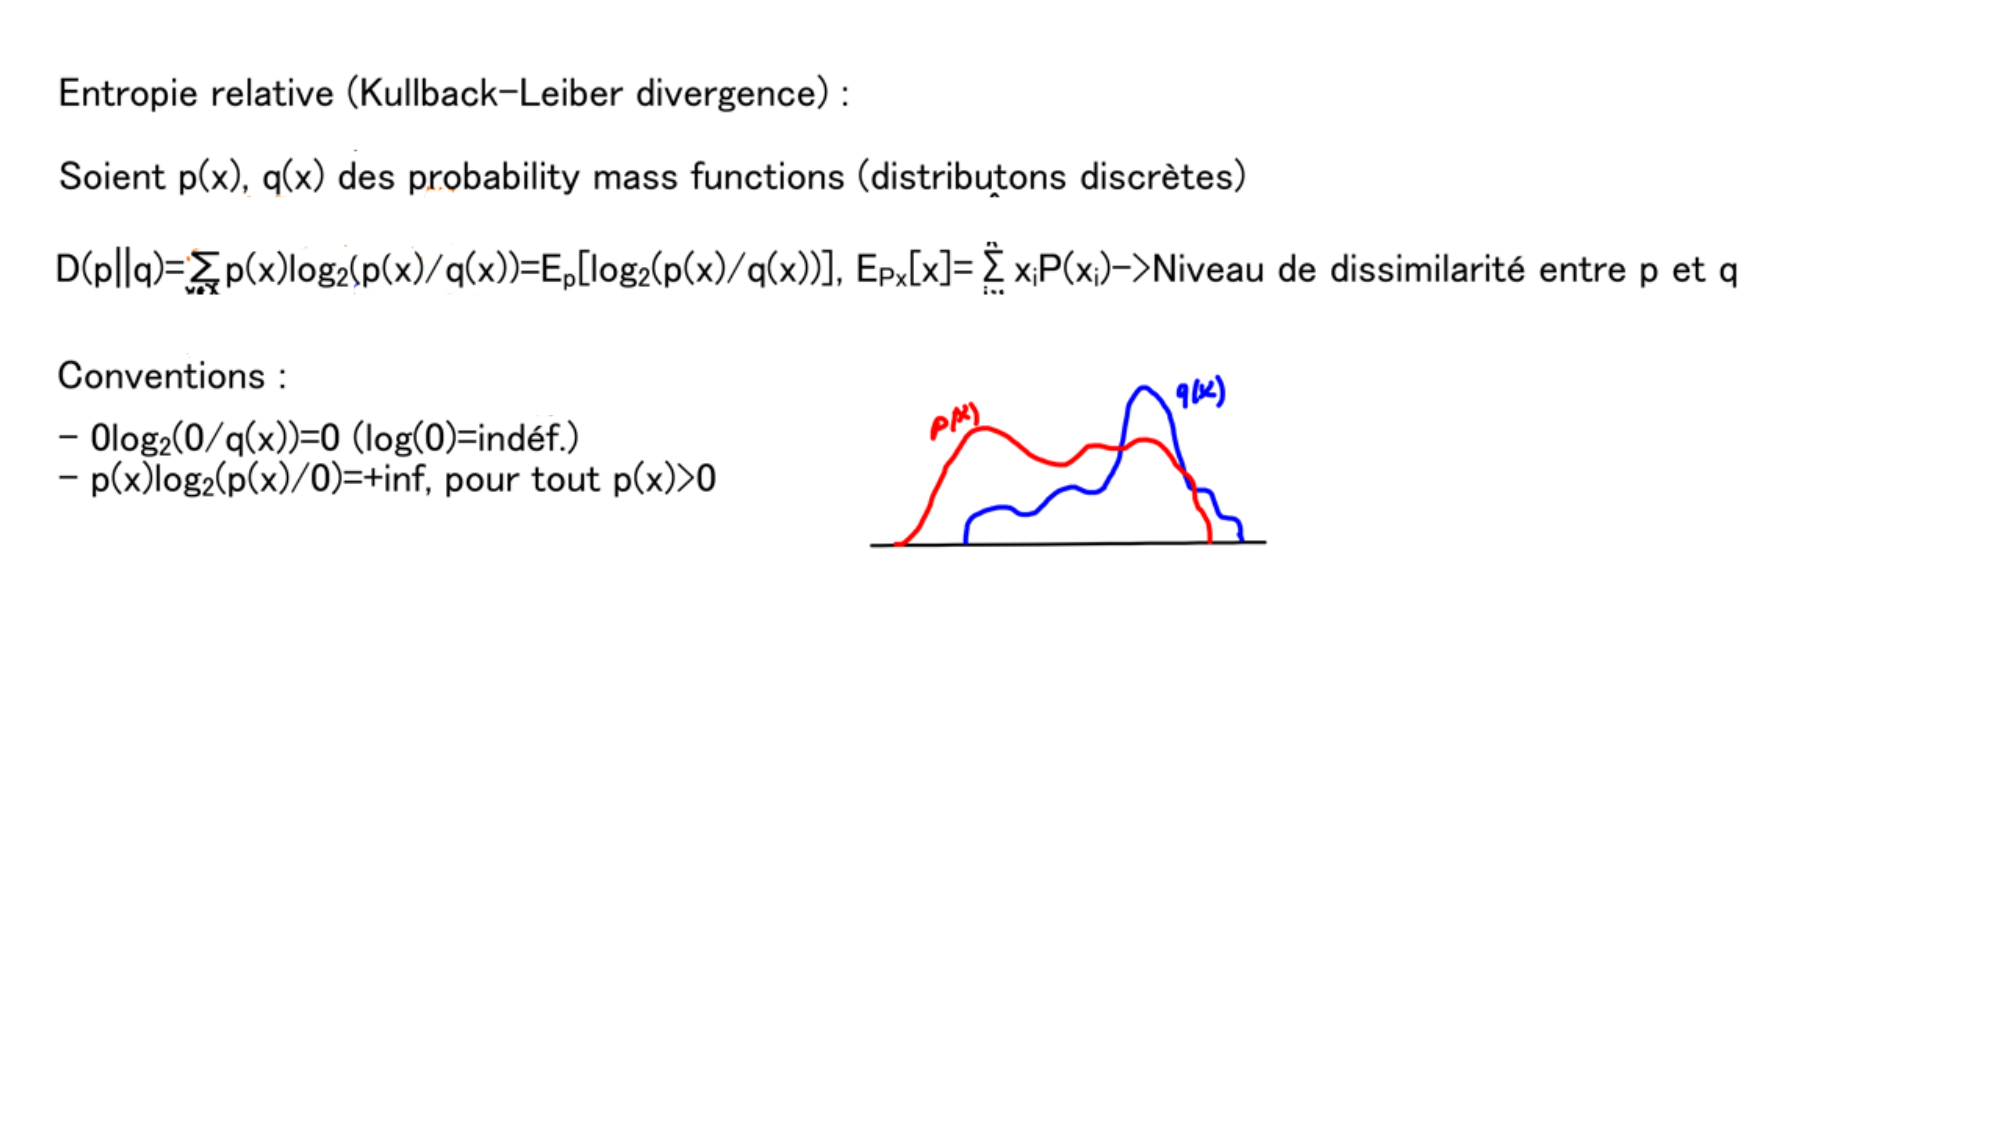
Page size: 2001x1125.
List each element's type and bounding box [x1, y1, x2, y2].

picture [46, 66, 861, 114]
picture [845, 369, 1271, 577]
picture [46, 347, 300, 393]
picture [46, 415, 730, 506]
picture [46, 131, 1250, 207]
picture [46, 223, 1746, 306]
